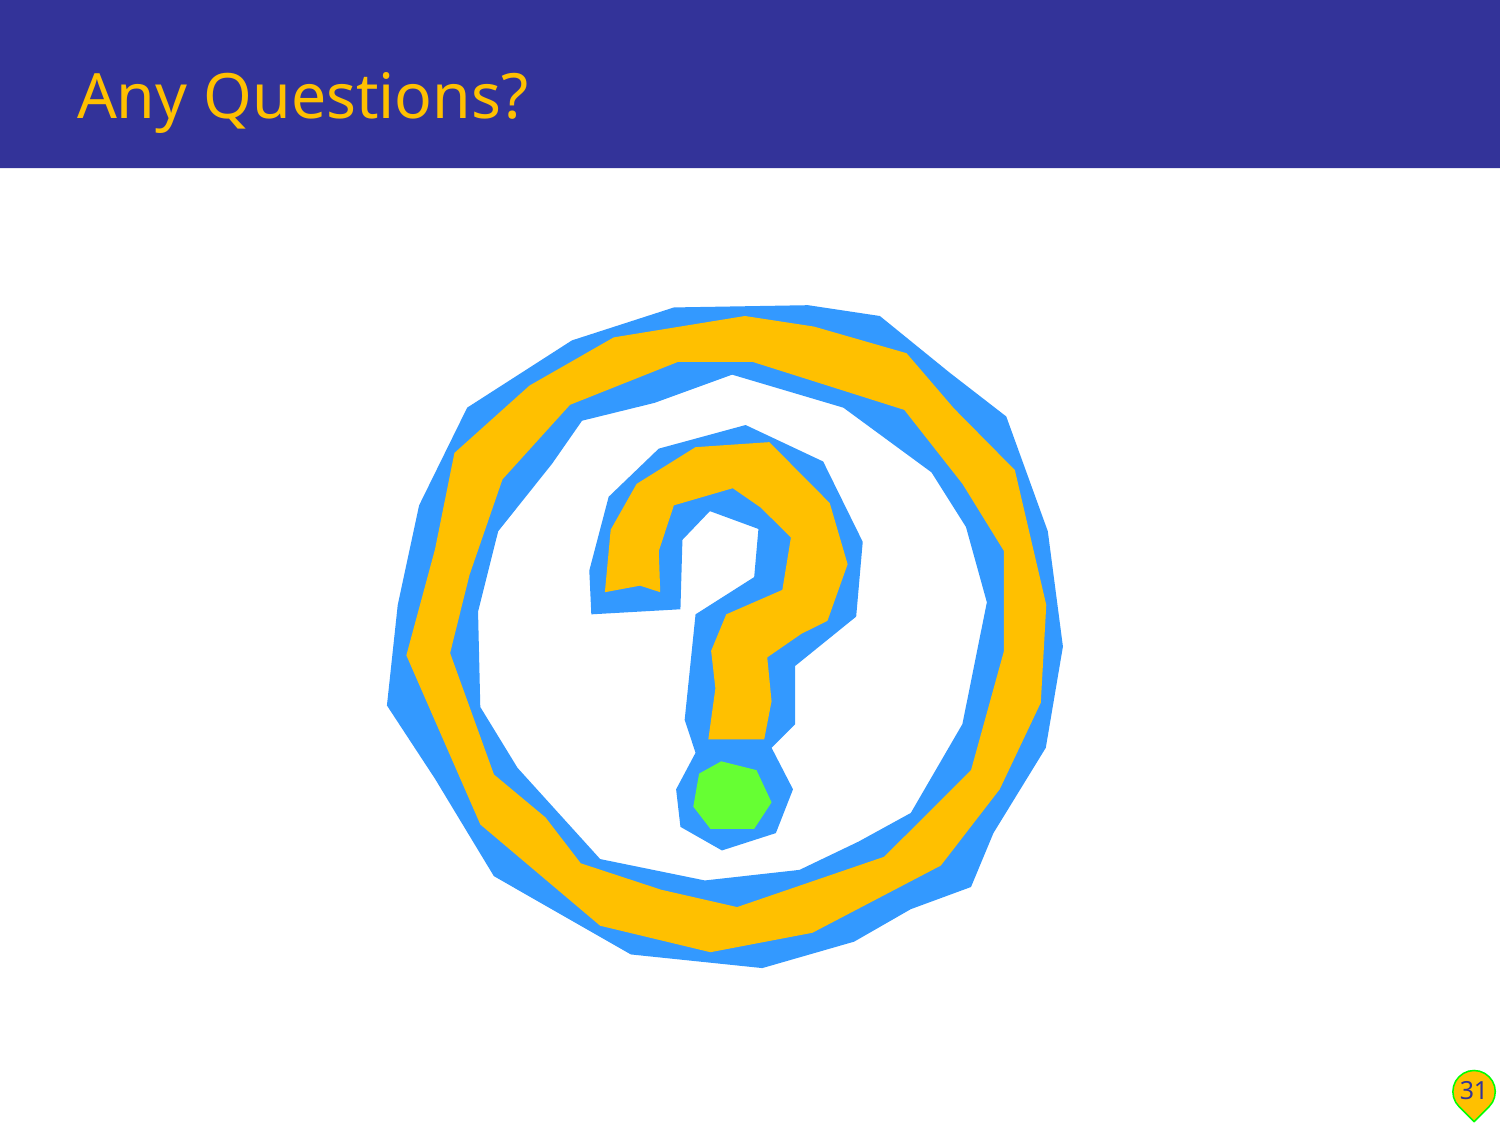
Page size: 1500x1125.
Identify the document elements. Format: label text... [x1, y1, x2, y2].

title Any Questions? [61, 24, 1465, 139]
footer 31 [1431, 1040, 1500, 1117]
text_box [386, 304, 1064, 969]
